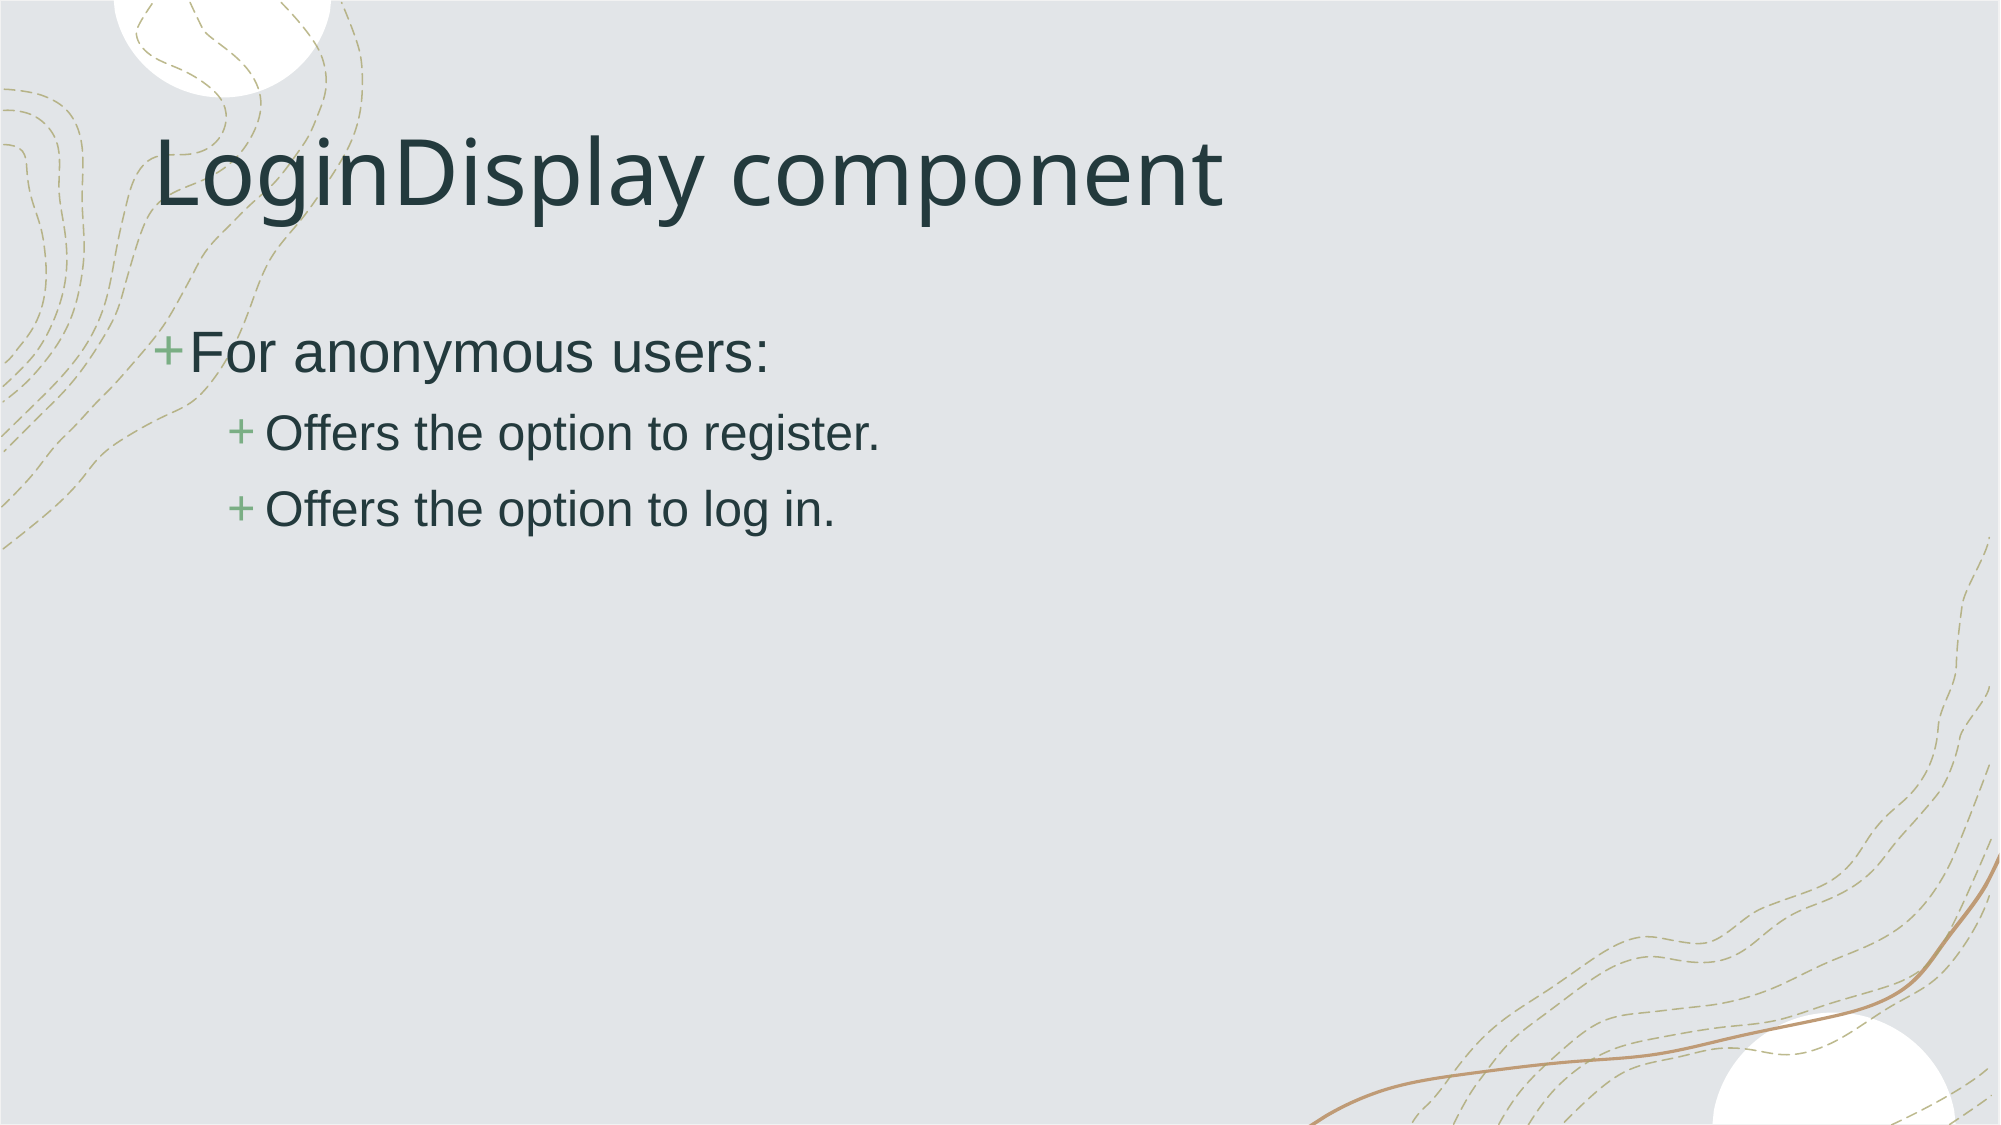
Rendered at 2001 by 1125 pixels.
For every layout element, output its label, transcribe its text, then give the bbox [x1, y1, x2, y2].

list For anonymous users: Offers the option to register. Offers the option to log in. [137, 299, 1863, 1014]
title LoginDisplay component [137, 59, 1863, 278]
